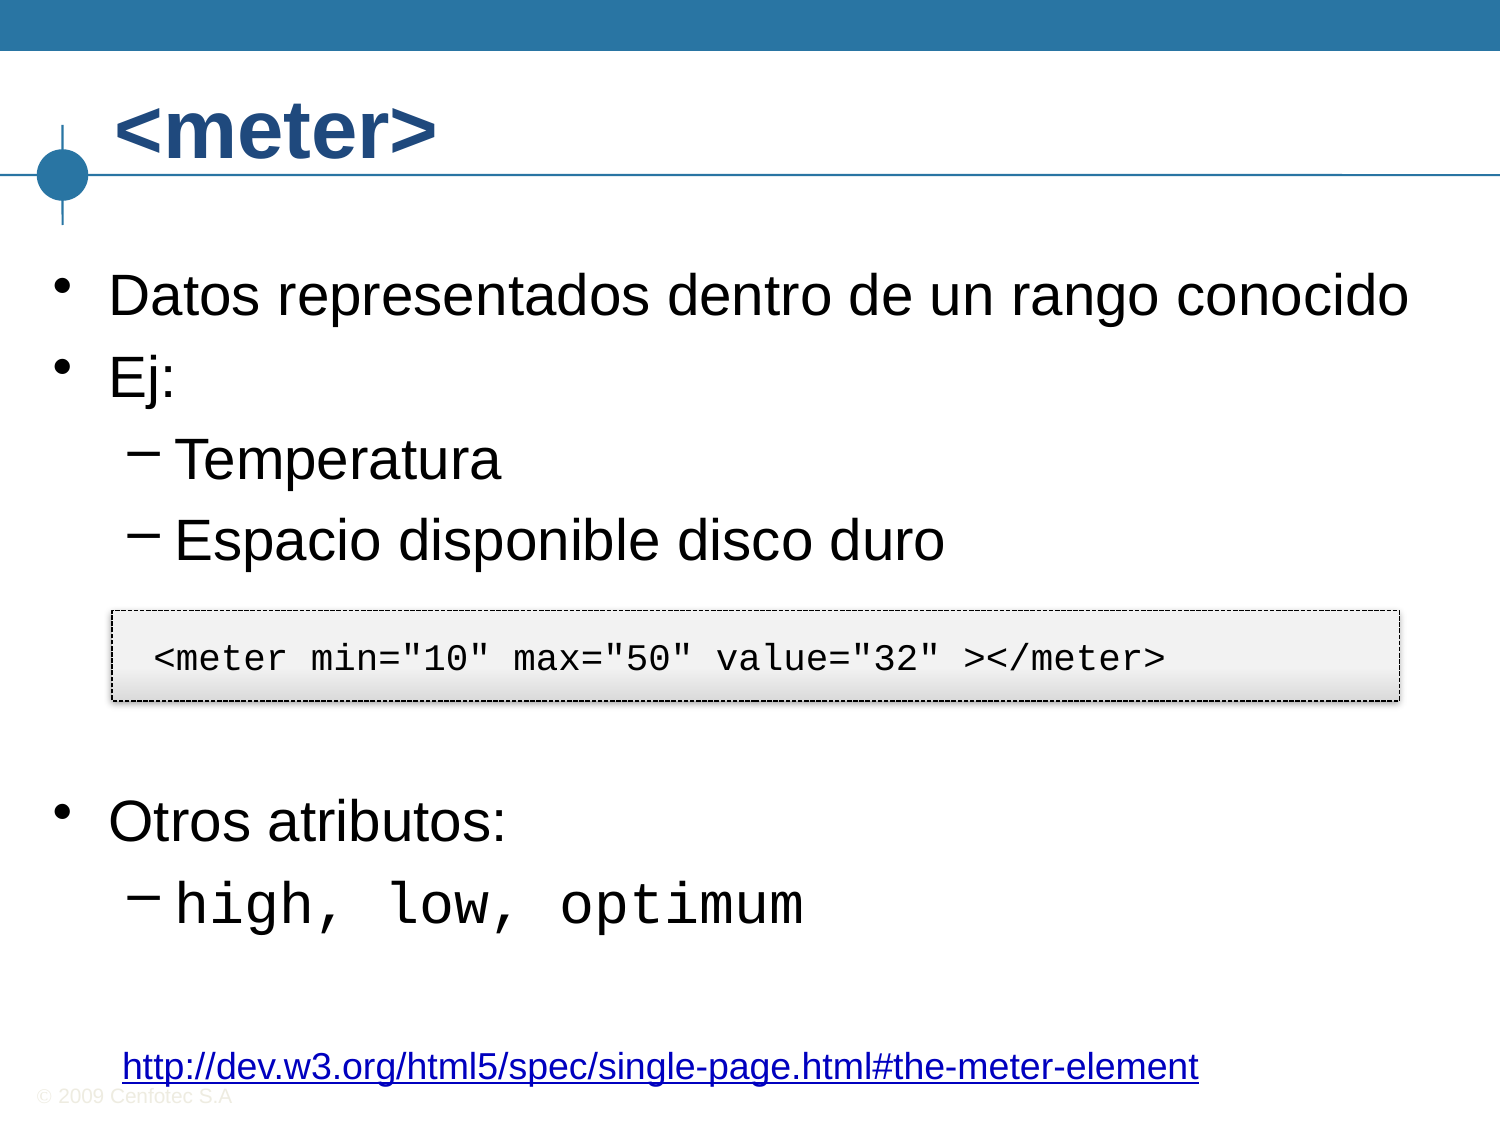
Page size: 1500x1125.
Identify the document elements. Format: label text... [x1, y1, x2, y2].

list Datos representados dentro de un rango conocido Ej: Temperatura Espacio disponible disco duro Otros atributos: high, low, optimum [37, 249, 1463, 1050]
text_box <meter min="10" max="50" value="32" ></meter> [111, 610, 1400, 702]
title <meter> [99, 62, 1288, 188]
text_box http://dev.w3.org/html5/spec/single-page.html#the-meter-element [107, 1034, 1301, 1125]
